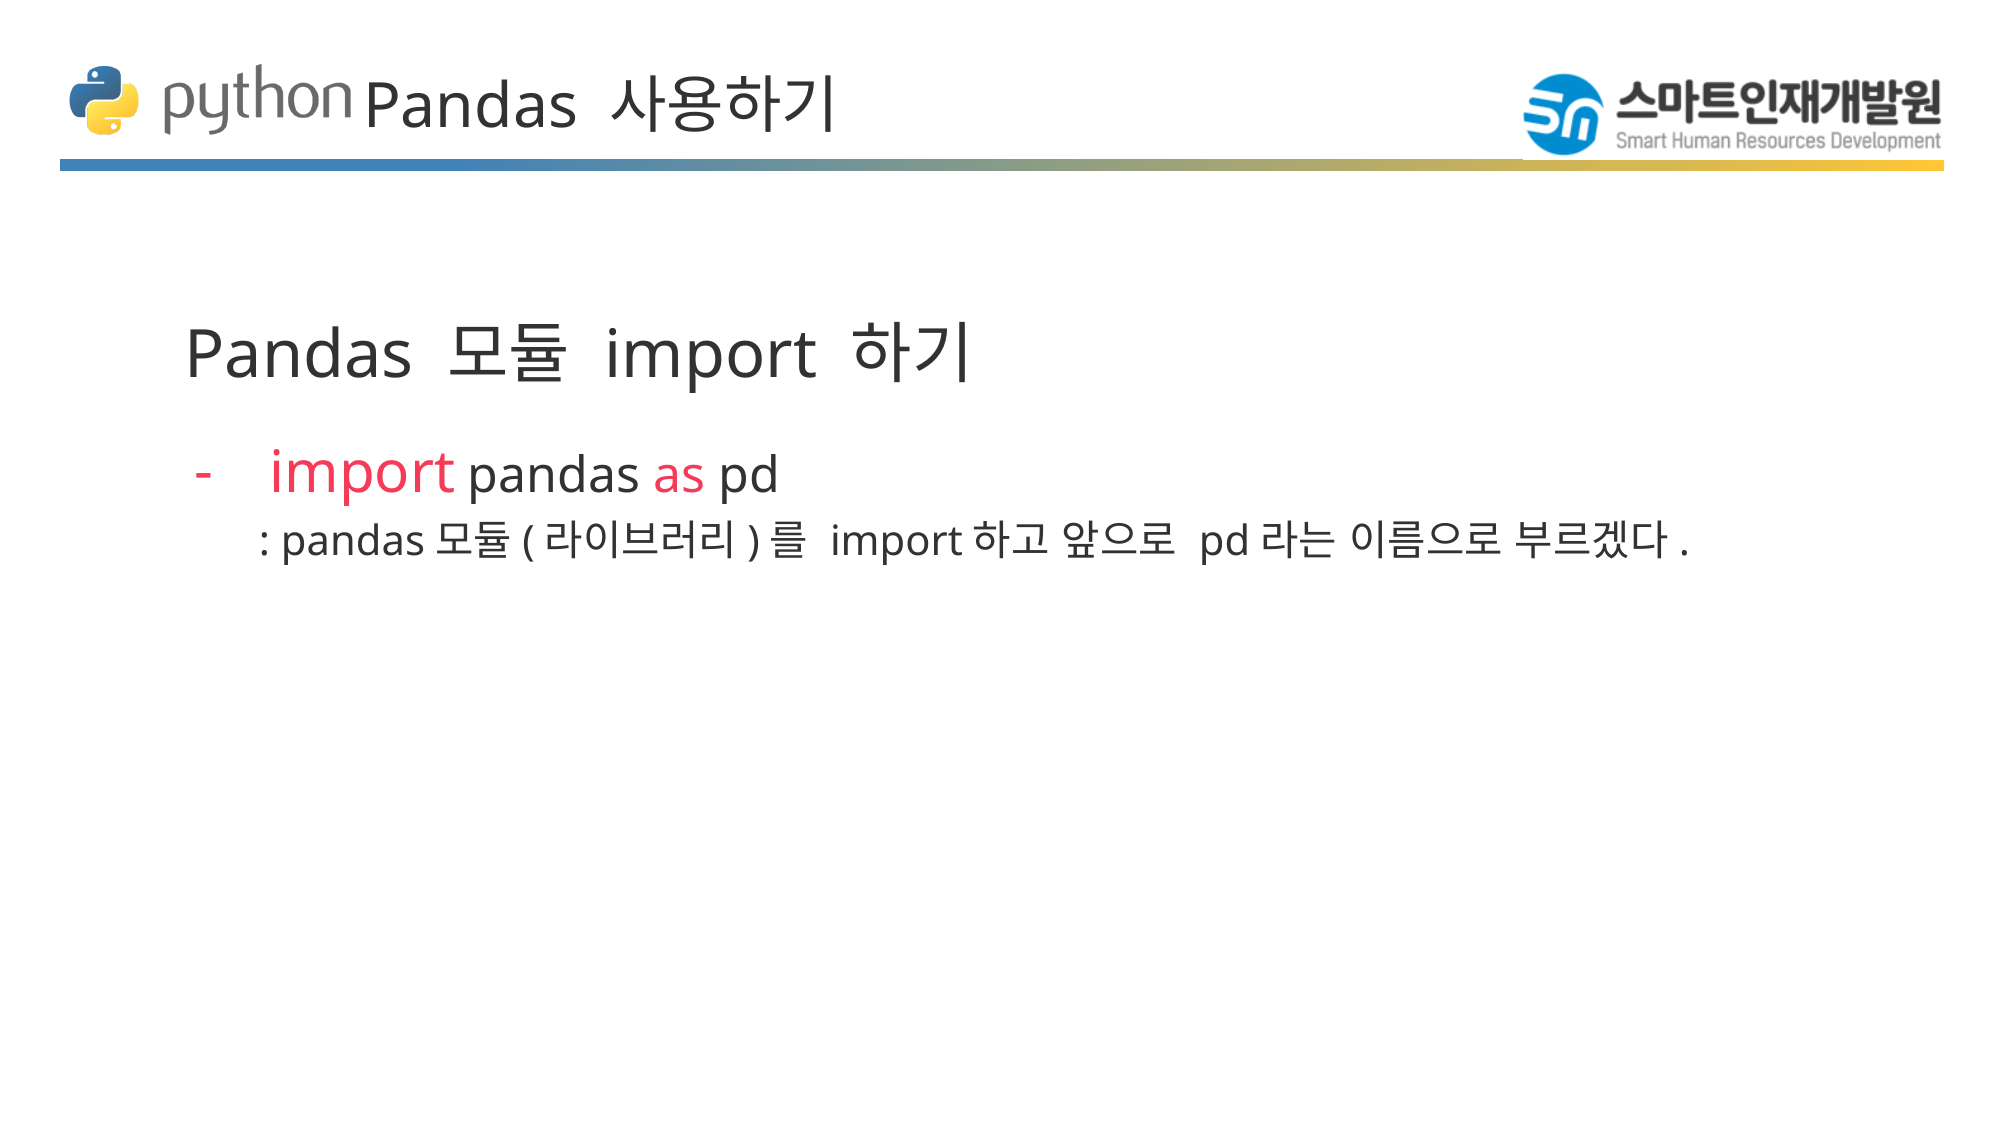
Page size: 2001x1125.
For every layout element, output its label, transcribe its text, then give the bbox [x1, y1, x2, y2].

text_box Pandas 모듈 import 하기 [169, 287, 1365, 399]
picture [60, 55, 363, 147]
text_box Pandas 사용하기 [348, 57, 855, 148]
picture [1523, 68, 1952, 160]
text_box import pandas as pd : pandas모듈(라이브러리)를 import하고 앞으로 pd라는 이름으로 부르겠다. [179, 412, 1900, 572]
